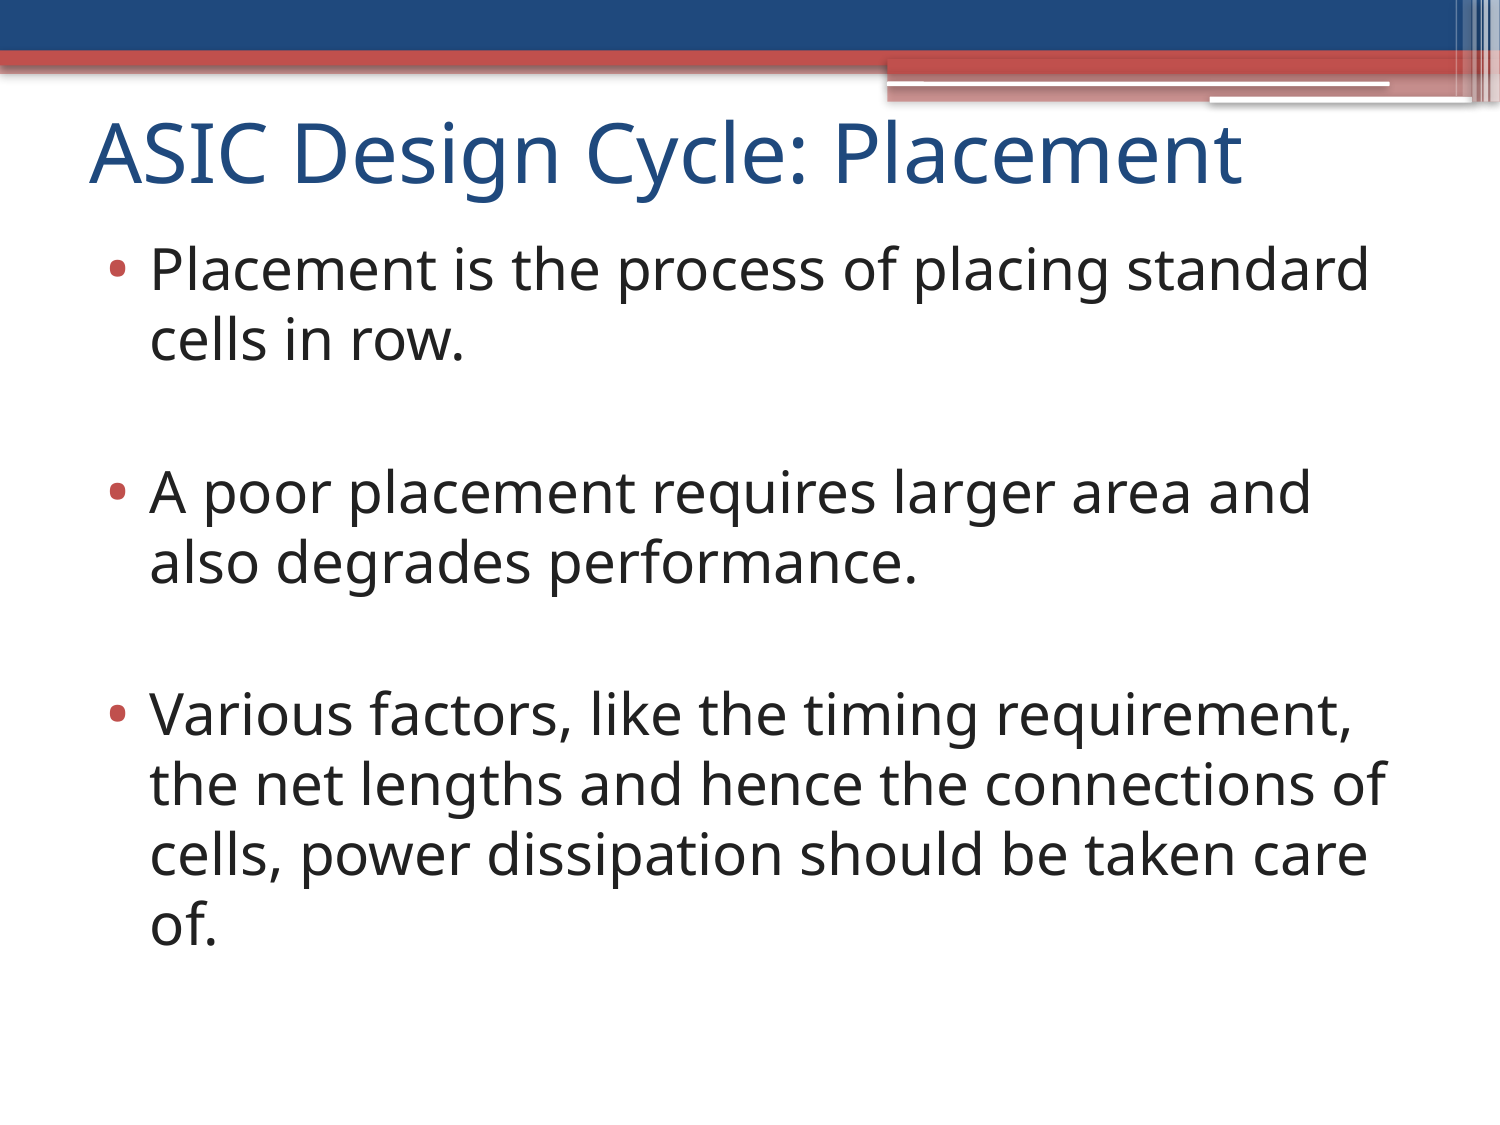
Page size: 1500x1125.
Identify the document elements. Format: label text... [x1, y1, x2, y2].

title ASIC Design Cycle: Placement [75, 62, 1425, 224]
list Placement is the process of placing standard cells in row. A poor placement requires larger area and also degrades performance. Various factors, like the timing requirement, the net lengths and hence the connections of cells, power dissipation should be taken care of. [75, 224, 1425, 1063]
